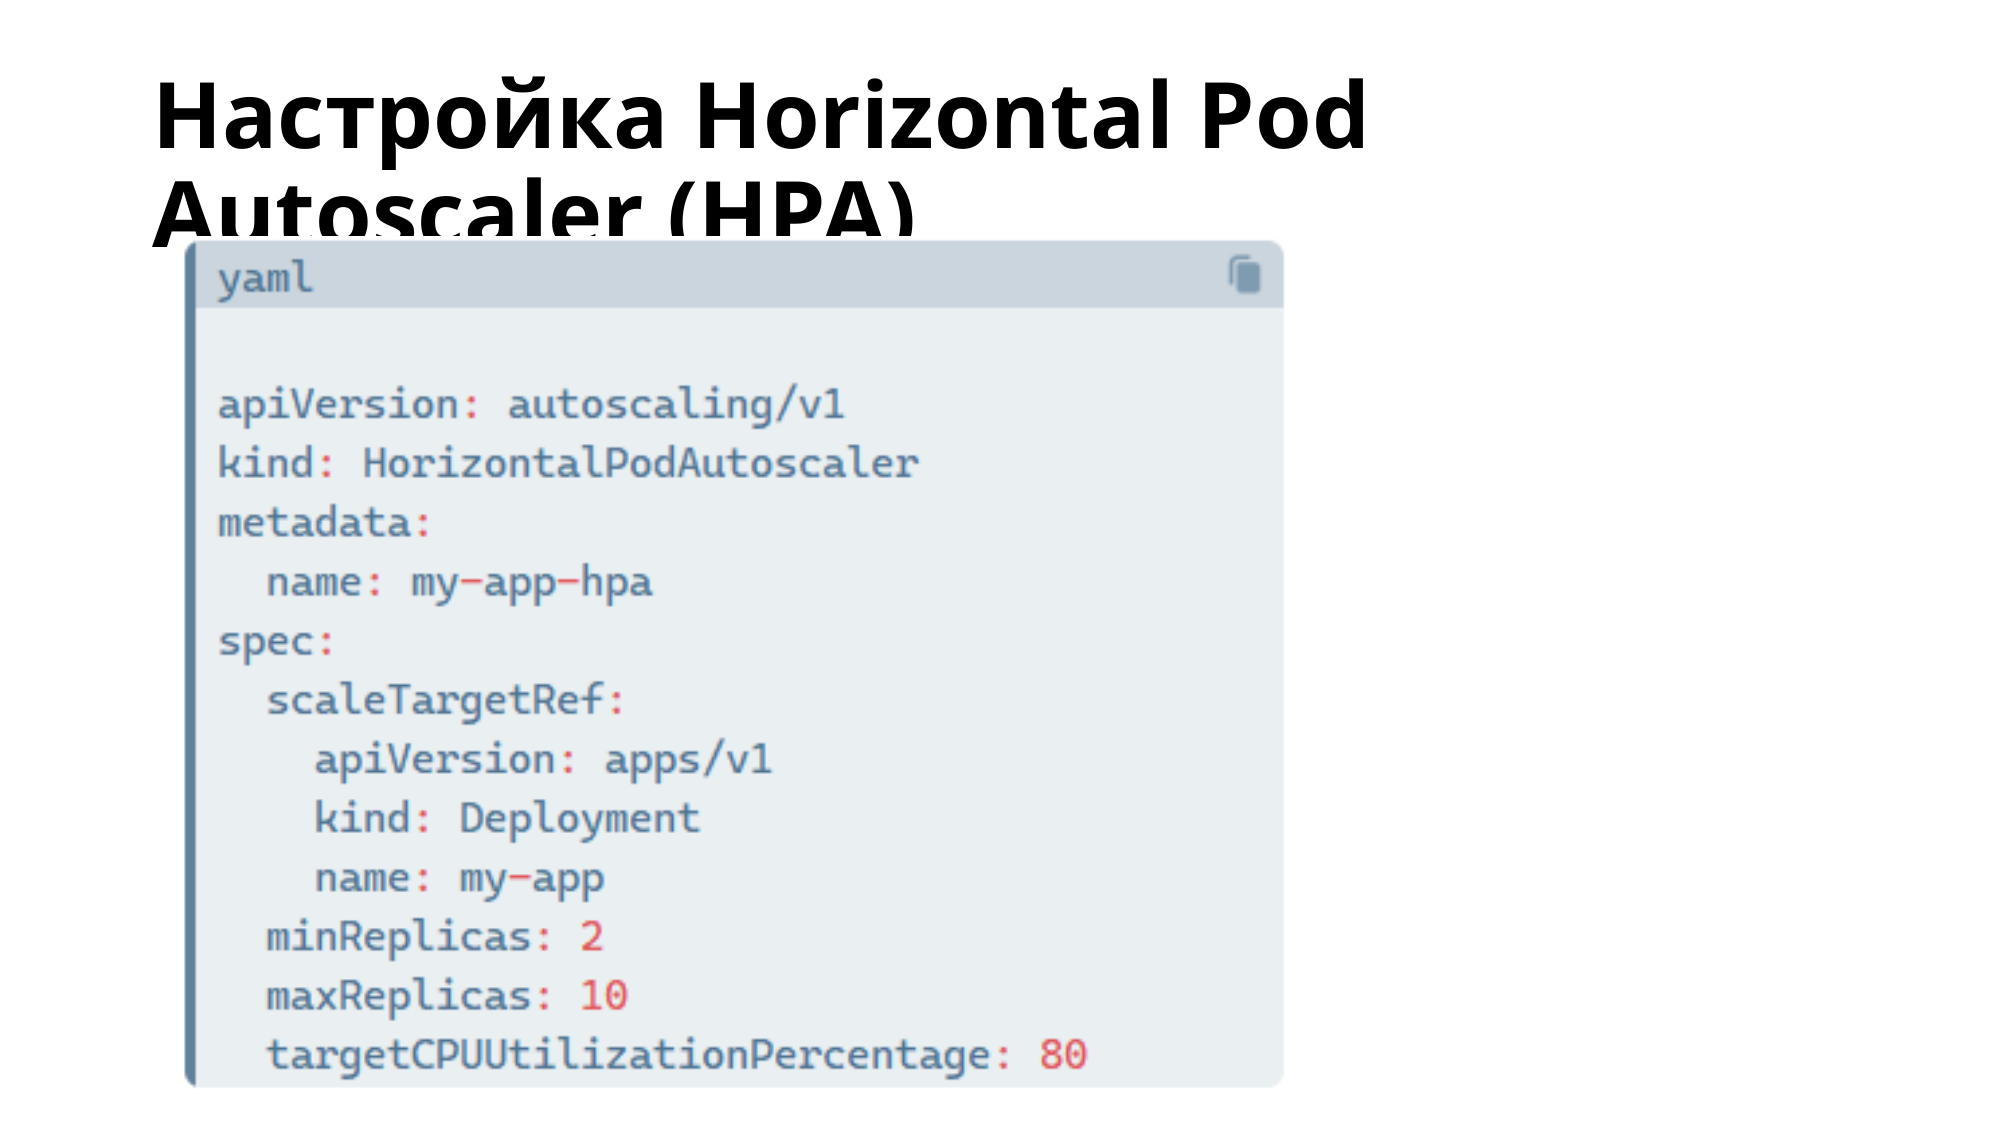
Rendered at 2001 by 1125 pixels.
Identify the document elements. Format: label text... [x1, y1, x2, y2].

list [183, 236, 1298, 1091]
title Настройка Horizontal Pod Autoscaler (HPA) [137, 59, 1863, 278]
